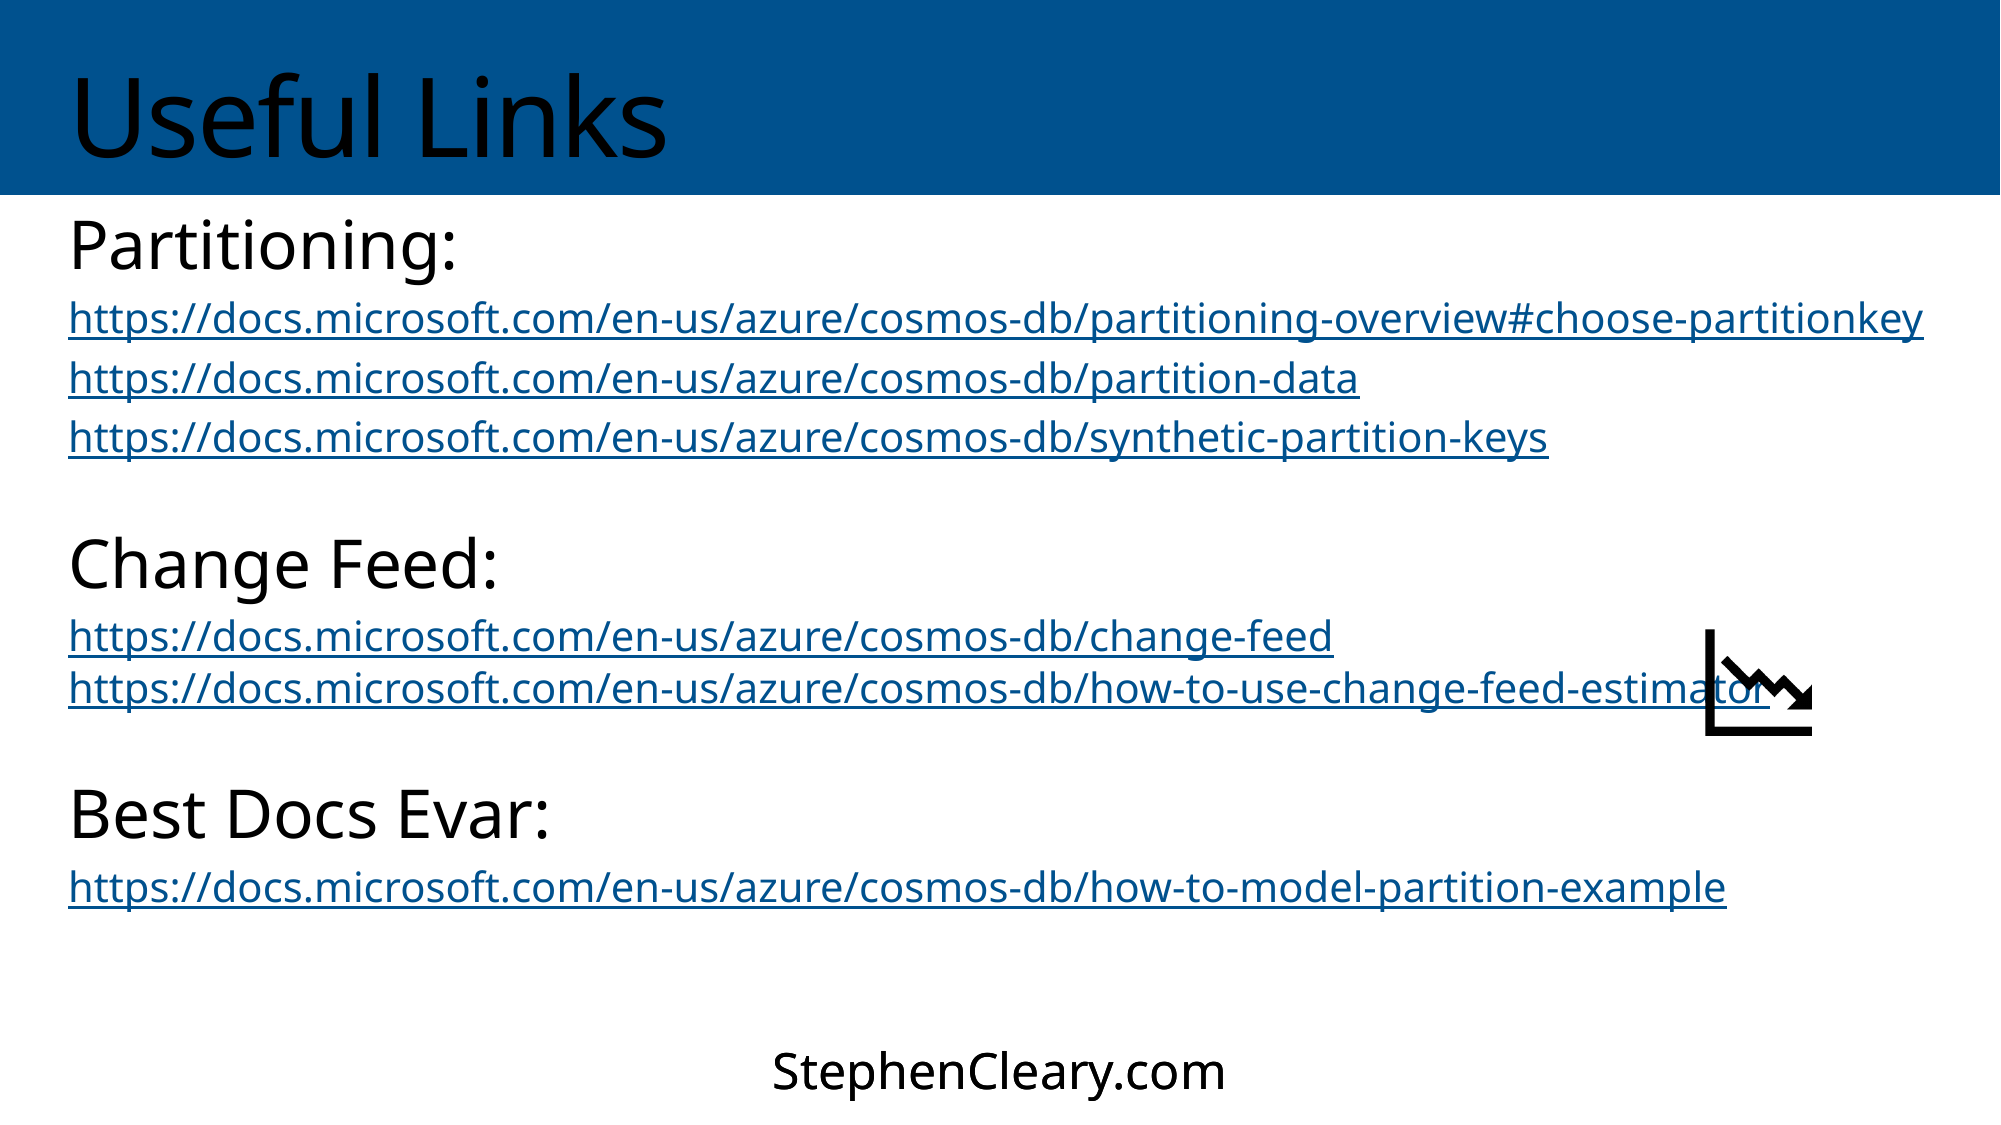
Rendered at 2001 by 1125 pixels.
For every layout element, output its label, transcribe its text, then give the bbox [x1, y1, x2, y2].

list Partitioning: https://docs.microsoft.com/en-us/azure/cosmos-db/partitioning-overview#choose-partitionkey https://docs.microsoft.com/en-us/azure/cosmos-db/partition-data https://docs.microsoft.com/en-us/azure/cosmos-db/synthetic-partition-keys Change Feed: https://docs.microsoft.com/en-us/azure/cosmos-db/change-feed https://docs.microsoft.com/en-us/azure/cosmos-db/how-to-use-change-feed-estimator Best Docs Evar: https://docs.microsoft.com/en-us/azure/cosmos-db/how-to-model-partition-example [44, 196, 1956, 915]
picture [1683, 606, 1835, 758]
title Useful Links [44, 47, 1957, 196]
